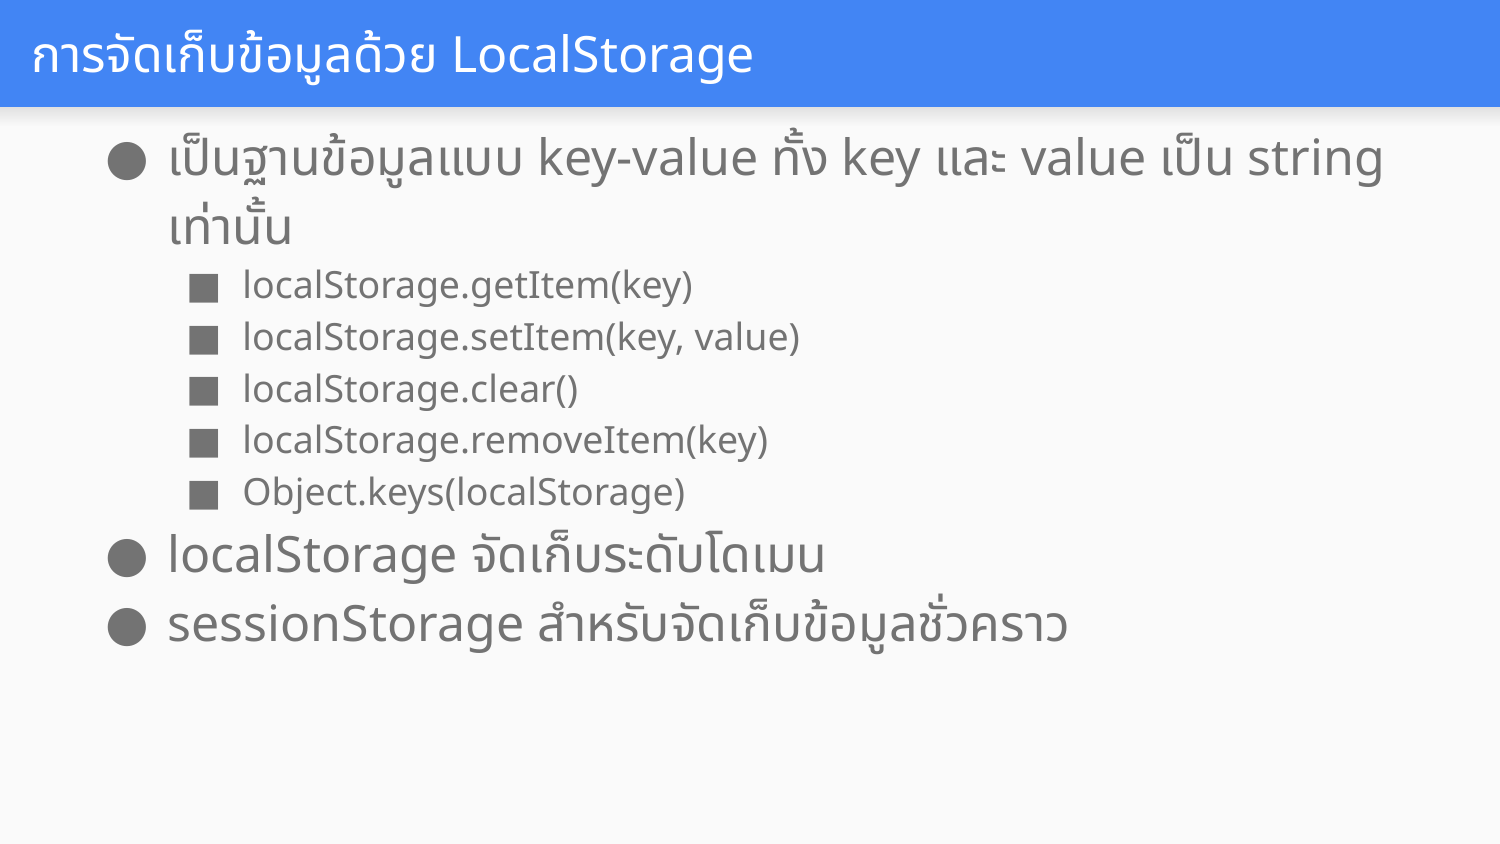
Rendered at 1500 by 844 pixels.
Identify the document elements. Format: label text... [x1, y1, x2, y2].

list เป็นฐานข้อมูลแบบ key-value ทั้ง key และ value เป็น string เท่านั้น localStorage.getItem(key) localStorage.setItem(key, value) localStorage.clear() localStorage.removeItem(key) Object.keys(localStorage) localStorage จัดเก็บระดับโดเมน sessionStorage สำหรับจัดเก็บข้อมูลชั่วคราว [77, 101, 1427, 760]
title การจัดเก็บข้อมูลด้วย LocalStorage [16, 2, 1464, 102]
